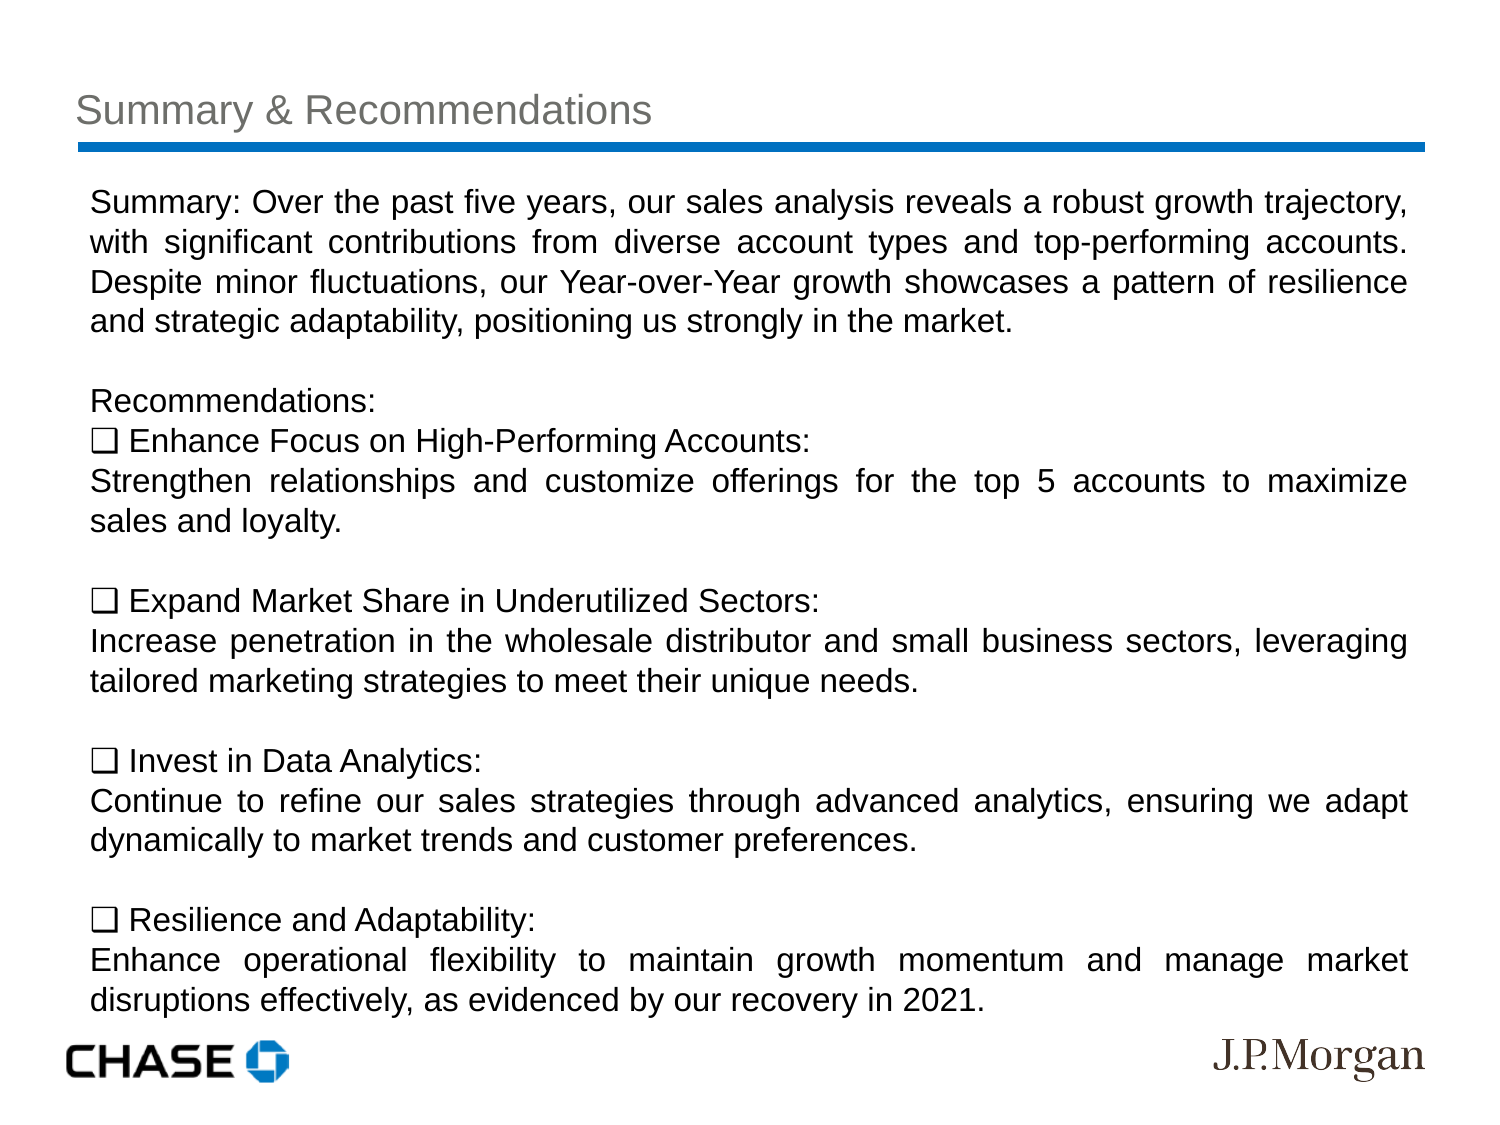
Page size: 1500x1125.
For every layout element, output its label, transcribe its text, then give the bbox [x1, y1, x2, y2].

picture [63, 1036, 297, 1085]
title Summary & Recommendations [75, 87, 1425, 134]
text_box [1213, 1039, 1425, 1083]
text_box Summary: Over the past five years, our sales analysis reveals a robust growth trajectory, with significant contributions from diverse account types and top-performing accounts. Despite minor fluctuations, our Year-over-Year growth showcases a pattern of resilience and strategic adaptability, positioning us strongly in the market. Recommendations: ❑ Enhance Focus on High-Performing Accounts: Strengthen relationships and customize offerings for the top 5 accounts to maximize sales and loyalty. ❑ Expand Market Share in Underutilized Sectors: Increase penetration in the wholesale distributor and small business sectors, leveraging tailored marketing strategies to meet their unique needs. ❑ Invest in Data Analytics: Continue to refine our sales strategies through advanced analytics, ensuring we adapt dynamically to market trends and customer preferences. ❑ Resilience and Adaptability: Enhance operational flexibility to maintain growth momentum and manage market disruptions effectively, as evidenced by our recovery in 2021. [74, 172, 1425, 1026]
